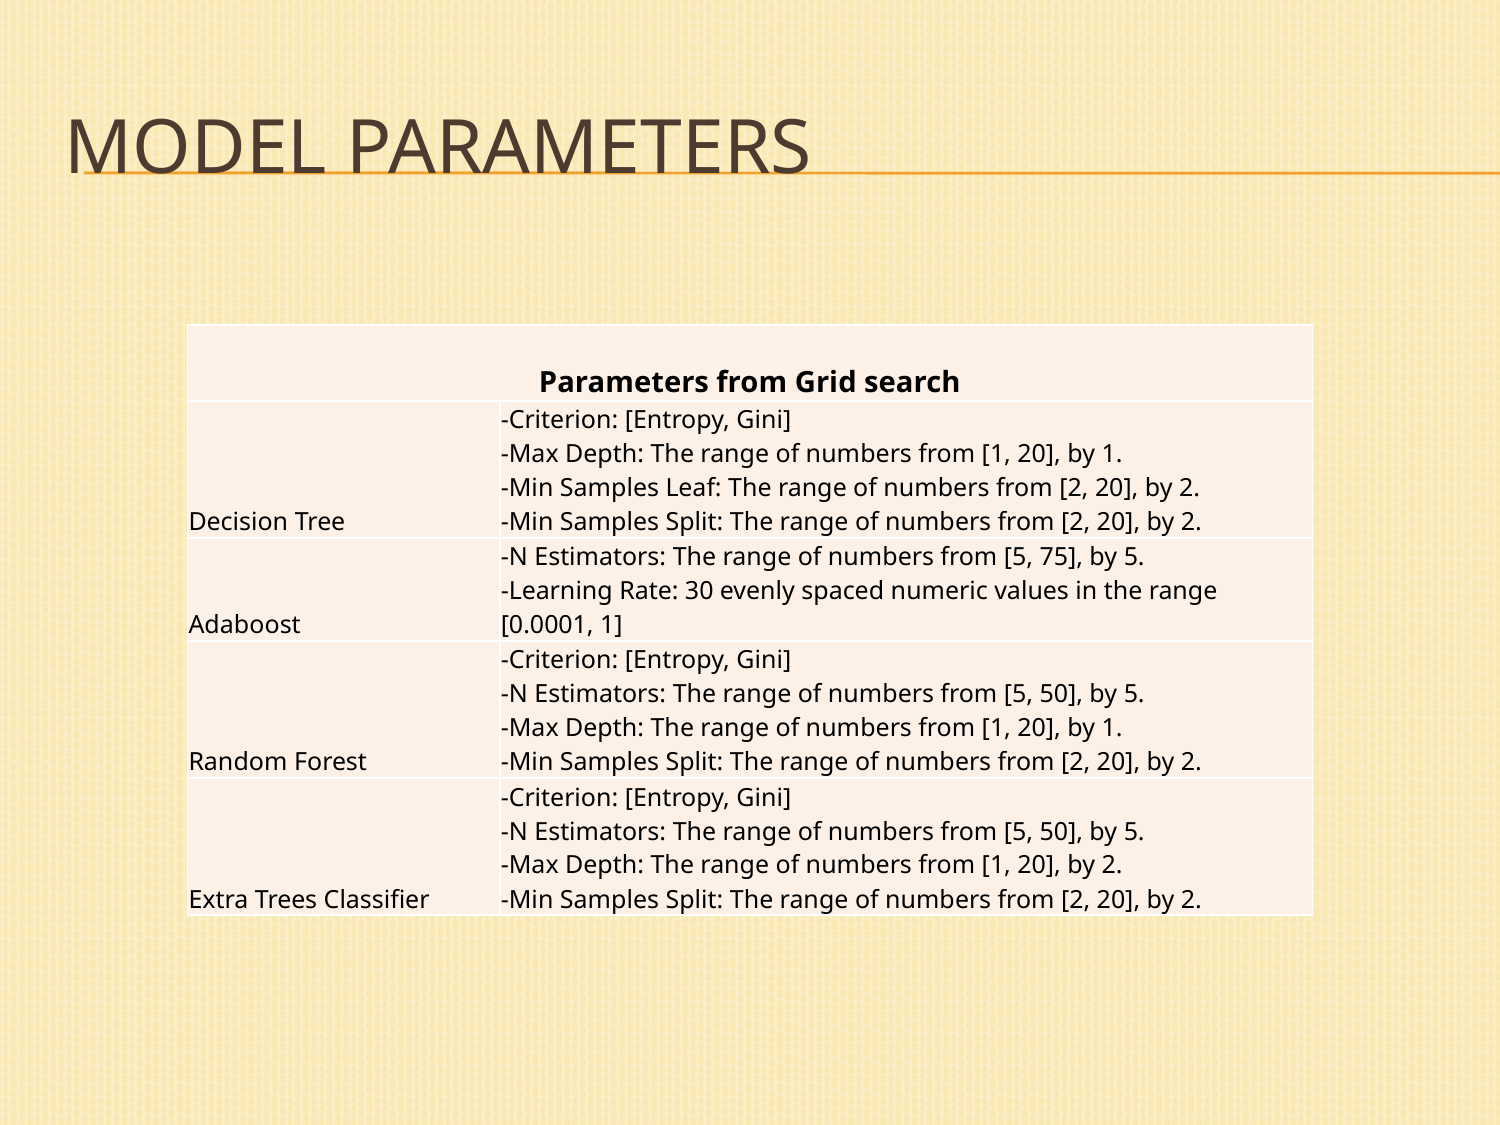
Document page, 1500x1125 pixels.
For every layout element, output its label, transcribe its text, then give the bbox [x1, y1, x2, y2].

table_cell Random Forest [188, 642, 499, 777]
table_header Parameters from Grid search [188, 326, 1312, 400]
table_cell -Criterion: [Entropy, Gini] -Max Depth: The range of numbers from [1, 20], by 1. -Min Samples Leaf: The range of numbers from [2, 20], by 2. -Min Samples Split: The range of numbers from [2, 20], by 2. [501, 402, 1312, 537]
table_cell Extra Trees Classifier [188, 779, 499, 914]
table_cell Decision Tree [188, 402, 499, 537]
table_cell -Criterion: [Entropy, Gini] -N Estimators: The range of numbers from [5, 50], by 5. -Max Depth: The range of numbers from [1, 20], by 2. -Min Samples Split: The range of numbers from [2, 20], by 2. [501, 779, 1312, 914]
table_cell Adaboost [188, 539, 499, 640]
table_cell -N Estimators: The range of numbers from [5, 75], by 5. -Learning Rate: 30 evenly spaced numeric values in the range [0.0001, 1] [501, 539, 1312, 640]
title Model parameterS [50, 75, 1475, 213]
table_cell -Criterion: [Entropy, Gini] -N Estimators: The range of numbers from [5, 50], by 5. -Max Depth: The range of numbers from [1, 20], by 1. -Min Samples Split: The range of numbers from [2, 20], by 2. [501, 642, 1312, 777]
